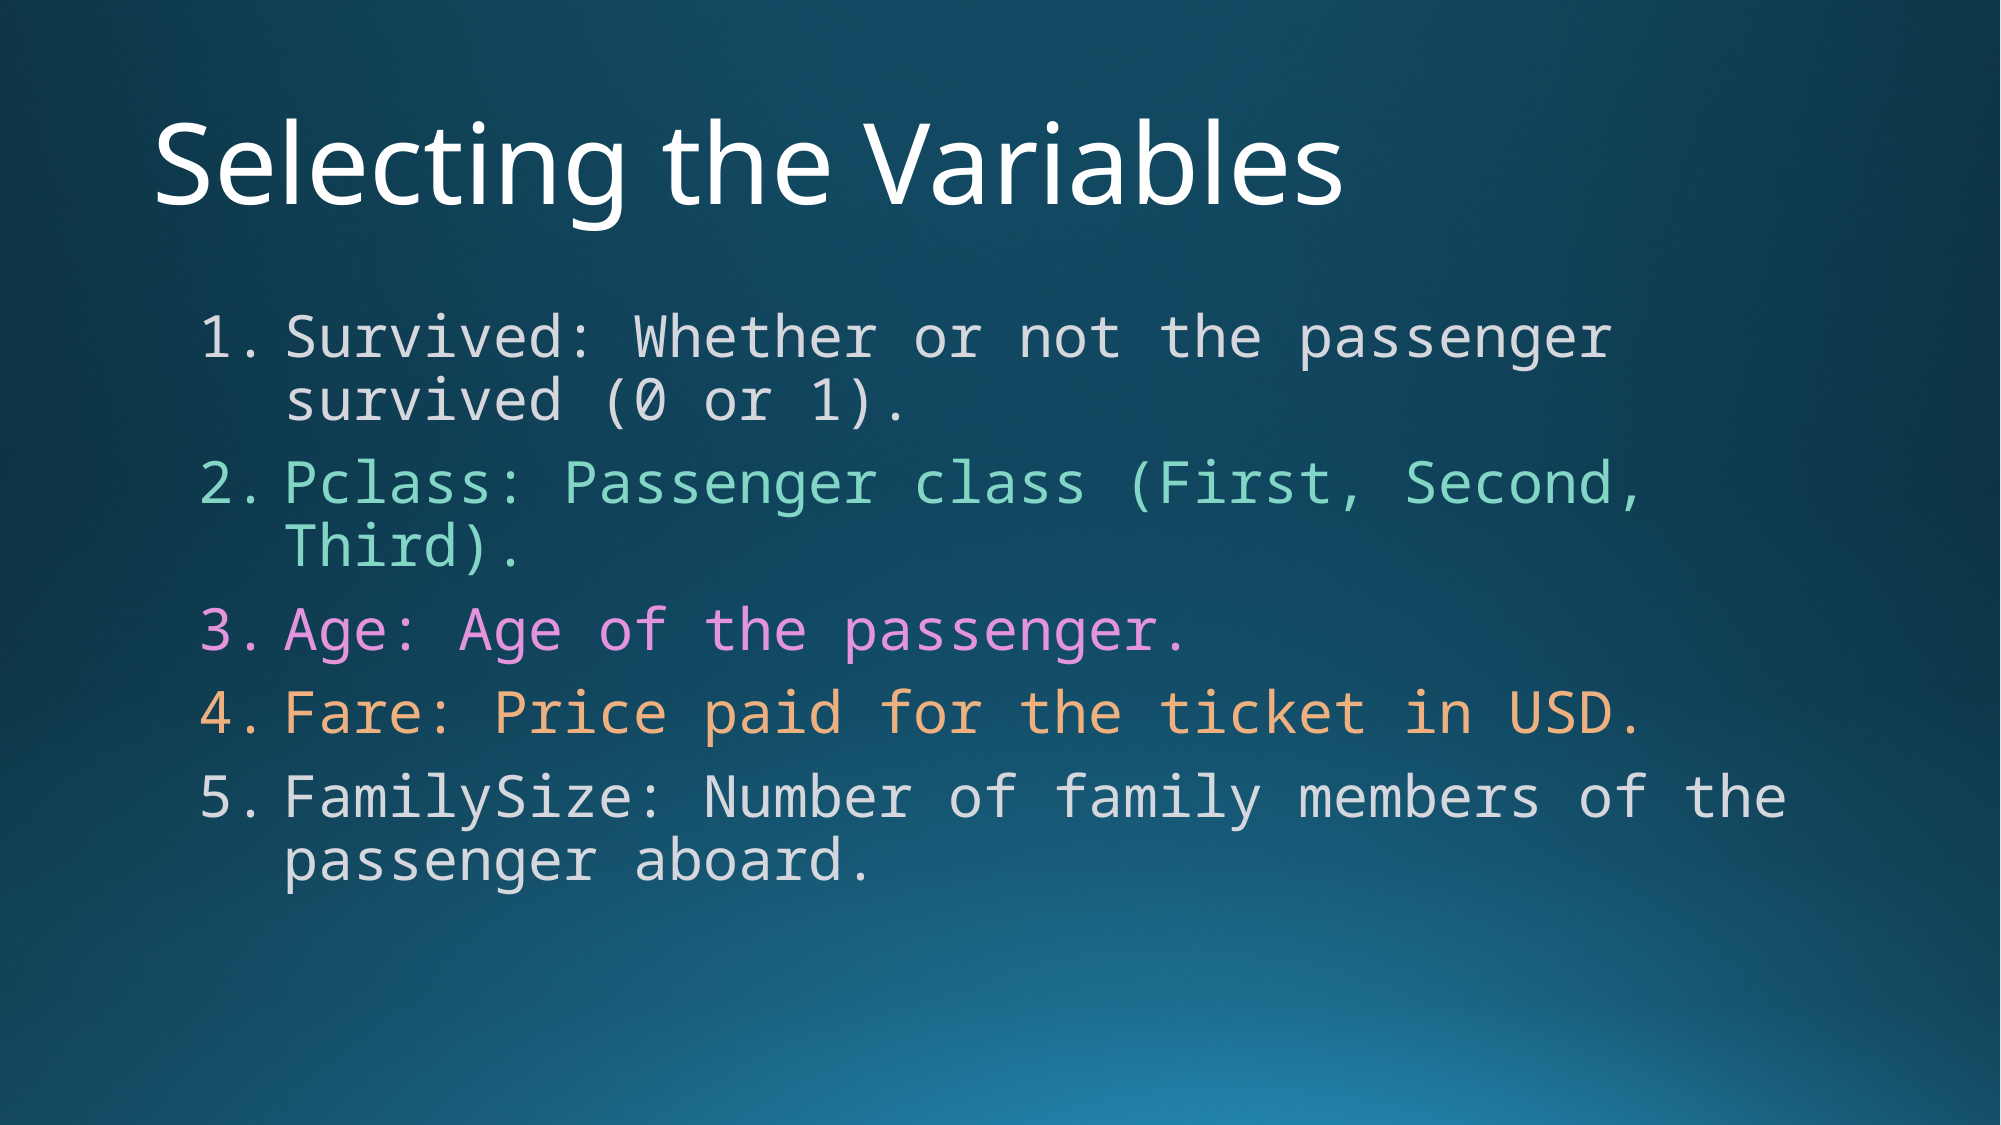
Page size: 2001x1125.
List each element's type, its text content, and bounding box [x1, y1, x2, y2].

list Survived: Whether or not the passenger survived (0 or 1). Pclass: Passenger class (First, Second, Third). Age: Age of the passenger. Fare: Price paid for the ticket in USD. FamilySize: Number of family members of the passenger aboard. [183, 299, 1863, 1014]
picture [0, 0, 2001, 1125]
title Selecting the Variables [137, 59, 1863, 278]
